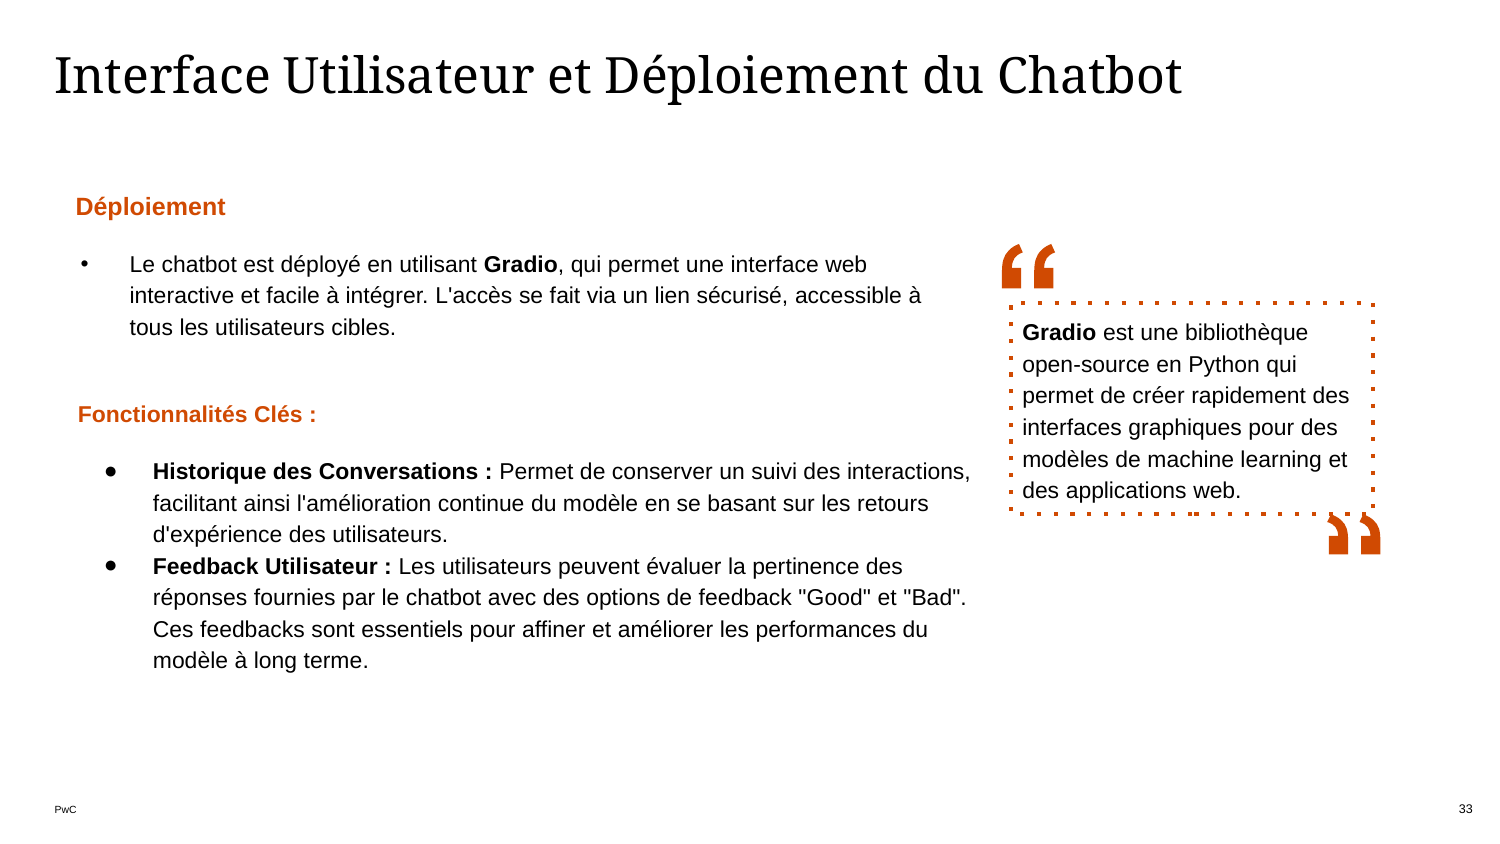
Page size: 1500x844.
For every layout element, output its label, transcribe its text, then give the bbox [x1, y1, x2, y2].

text_box [1359, 514, 1381, 555]
text_box Gradio est une bibliothèque open-source en Python qui permet de créer rapidement des interfaces graphiques pour des modèles de machine learning et des applications web. [1011, 302, 1374, 515]
text_box [1327, 514, 1349, 555]
title Interface Utilisateur et Déploiement du Chatbot [54, 52, 1446, 115]
slide_number ‹#› [1162, 807, 1473, 816]
list Déploiement Le chatbot est déployé en utilisant Gradio, qui permet une interface web interactive et facile à intégrer. L'accès se fait via un lien sécurisé, accessible à tous les utilisateurs cibles. [54, 190, 968, 367]
text_box [1001, 243, 1023, 289]
text_box Fonctionnalités Clés : Historique des Conversations : Permet de conserver un suivi des interactions, facilitant ainsi l'amélioration continue du modèle en se basant sur les retours d'expérience des utilisateurs. Feedback Utilisateur : Les utilisateurs peuvent évaluer la pertinence des réponses fournies par le chatbot avec des options de feedback "Good" et "Bad". Ces feedbacks sont essentiels pour affiner et améliorer les performances du modèle à long terme. [62, 380, 1002, 689]
text_box [1034, 243, 1056, 289]
